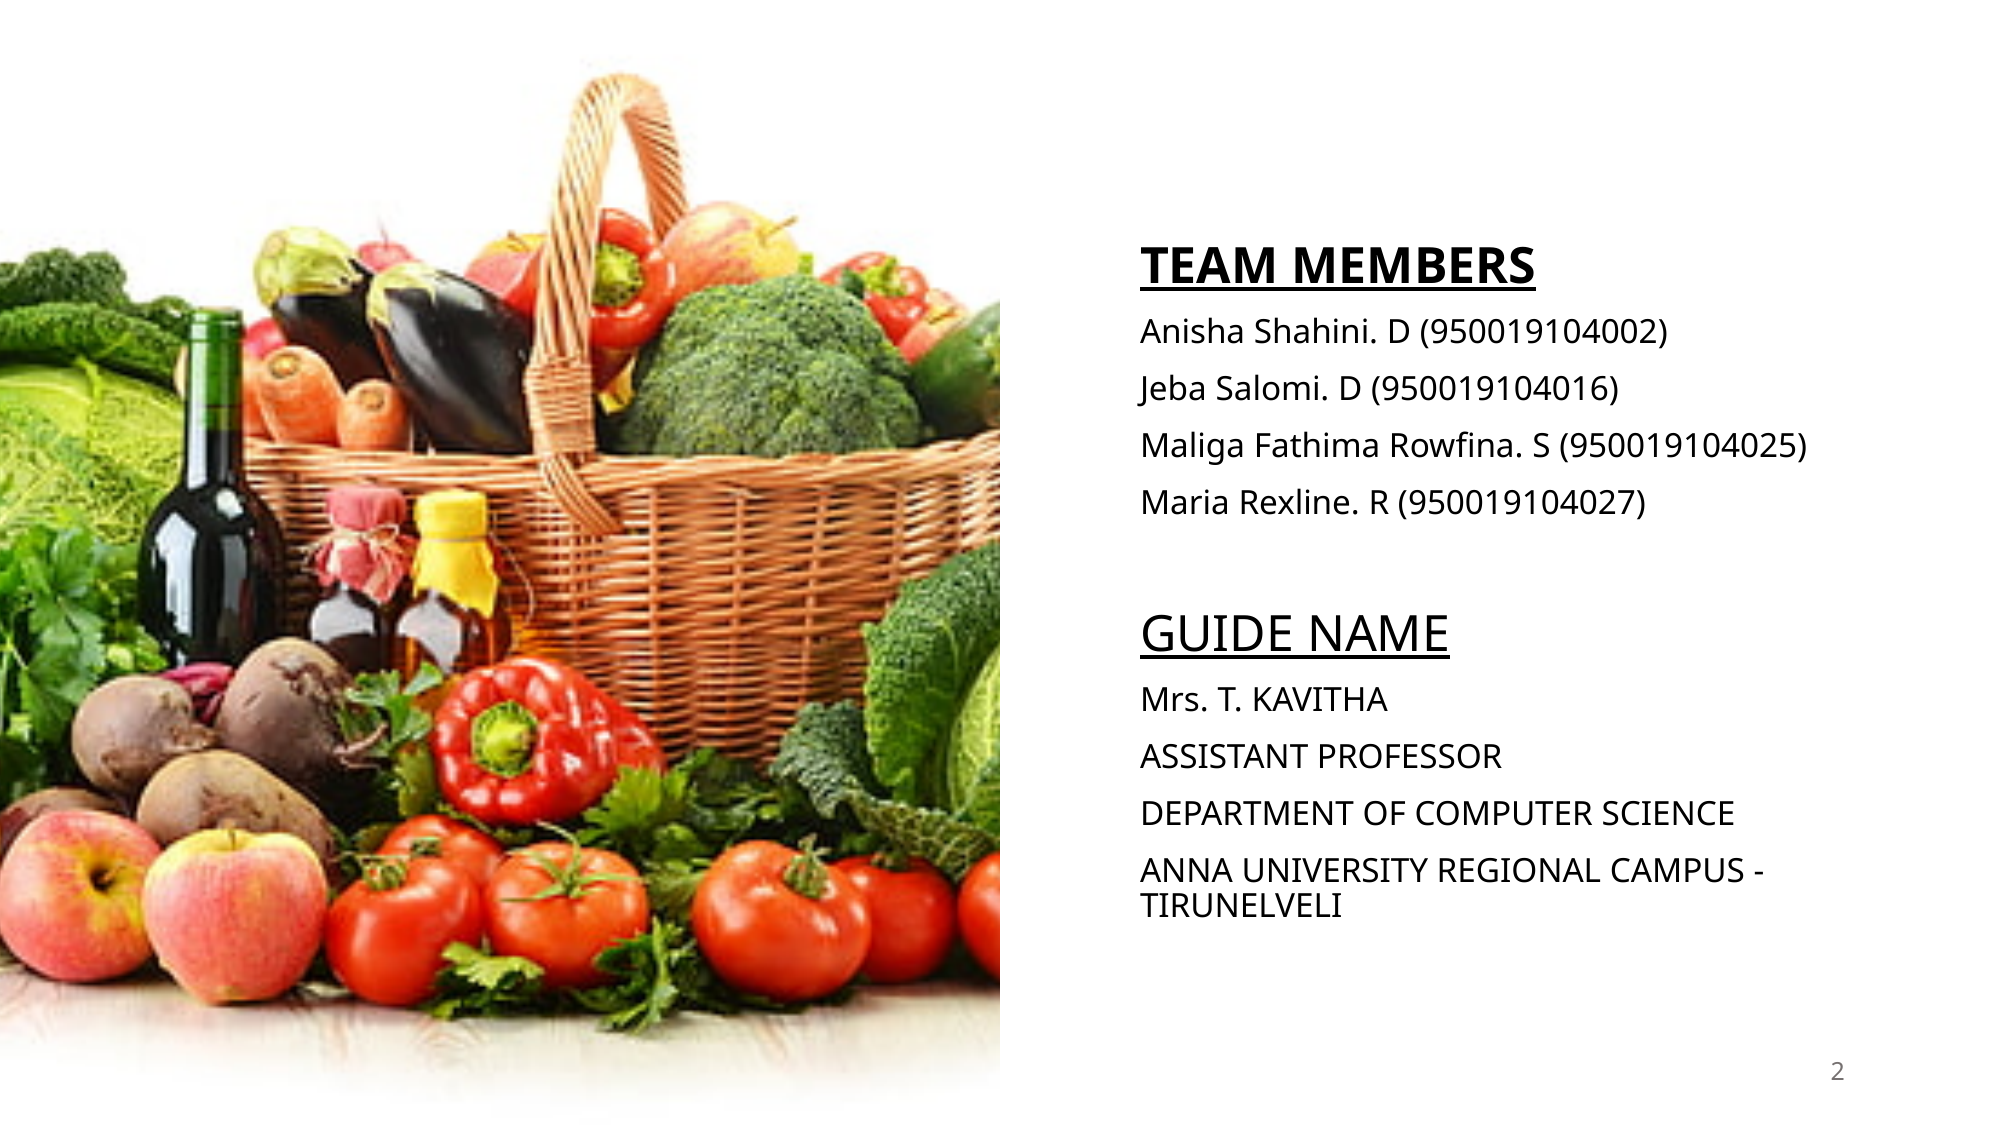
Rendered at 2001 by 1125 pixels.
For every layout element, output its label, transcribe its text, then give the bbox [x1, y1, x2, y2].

slide_number 2 [1709, 1042, 1860, 1103]
picture [0, 0, 1000, 1125]
list TEAM MEMBERS Anisha Shahini. D (950019104002) Jeba Salomi. D (950019104016) Maliga Fathima Rowfina. S (950019104025) Maria Rexline. R (950019104027) GUIDE NAME Mrs. T. KAVITHA ASSISTANT PROFESSOR DEPARTMENT OF COMPUTER SCIENCE ANNA UNIVERSITY REGIONAL CAMPUS - TIRUNELVELI [1125, 89, 1872, 999]
